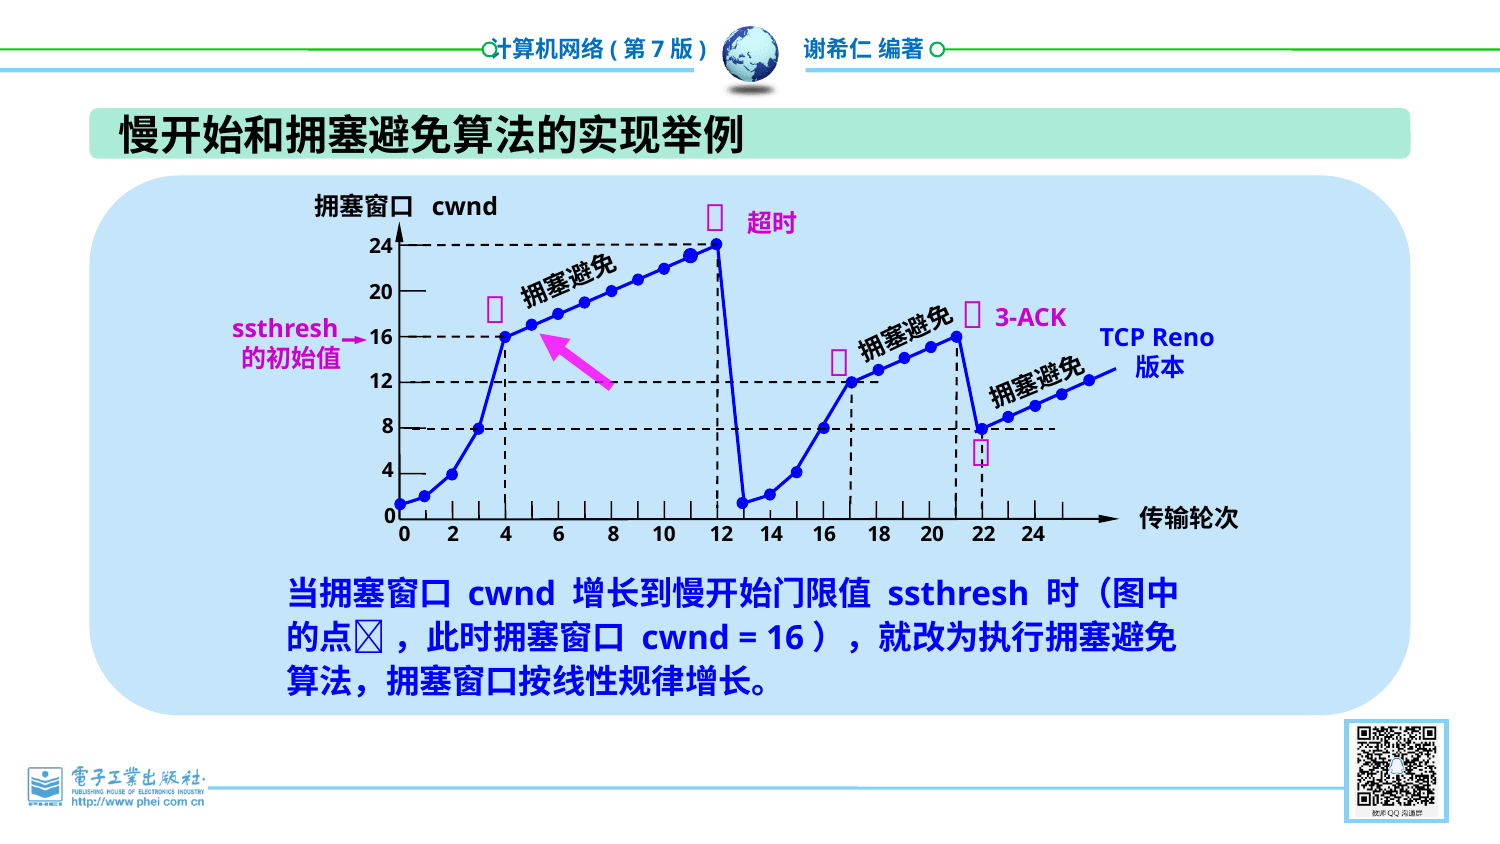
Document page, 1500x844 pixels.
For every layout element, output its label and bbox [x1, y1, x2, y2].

picture [720, 24, 780, 100]
picture [23, 764, 208, 809]
picture [1355, 724, 1438, 817]
text_box [89, 101, 1411, 166]
text_box [87, 173, 1413, 718]
